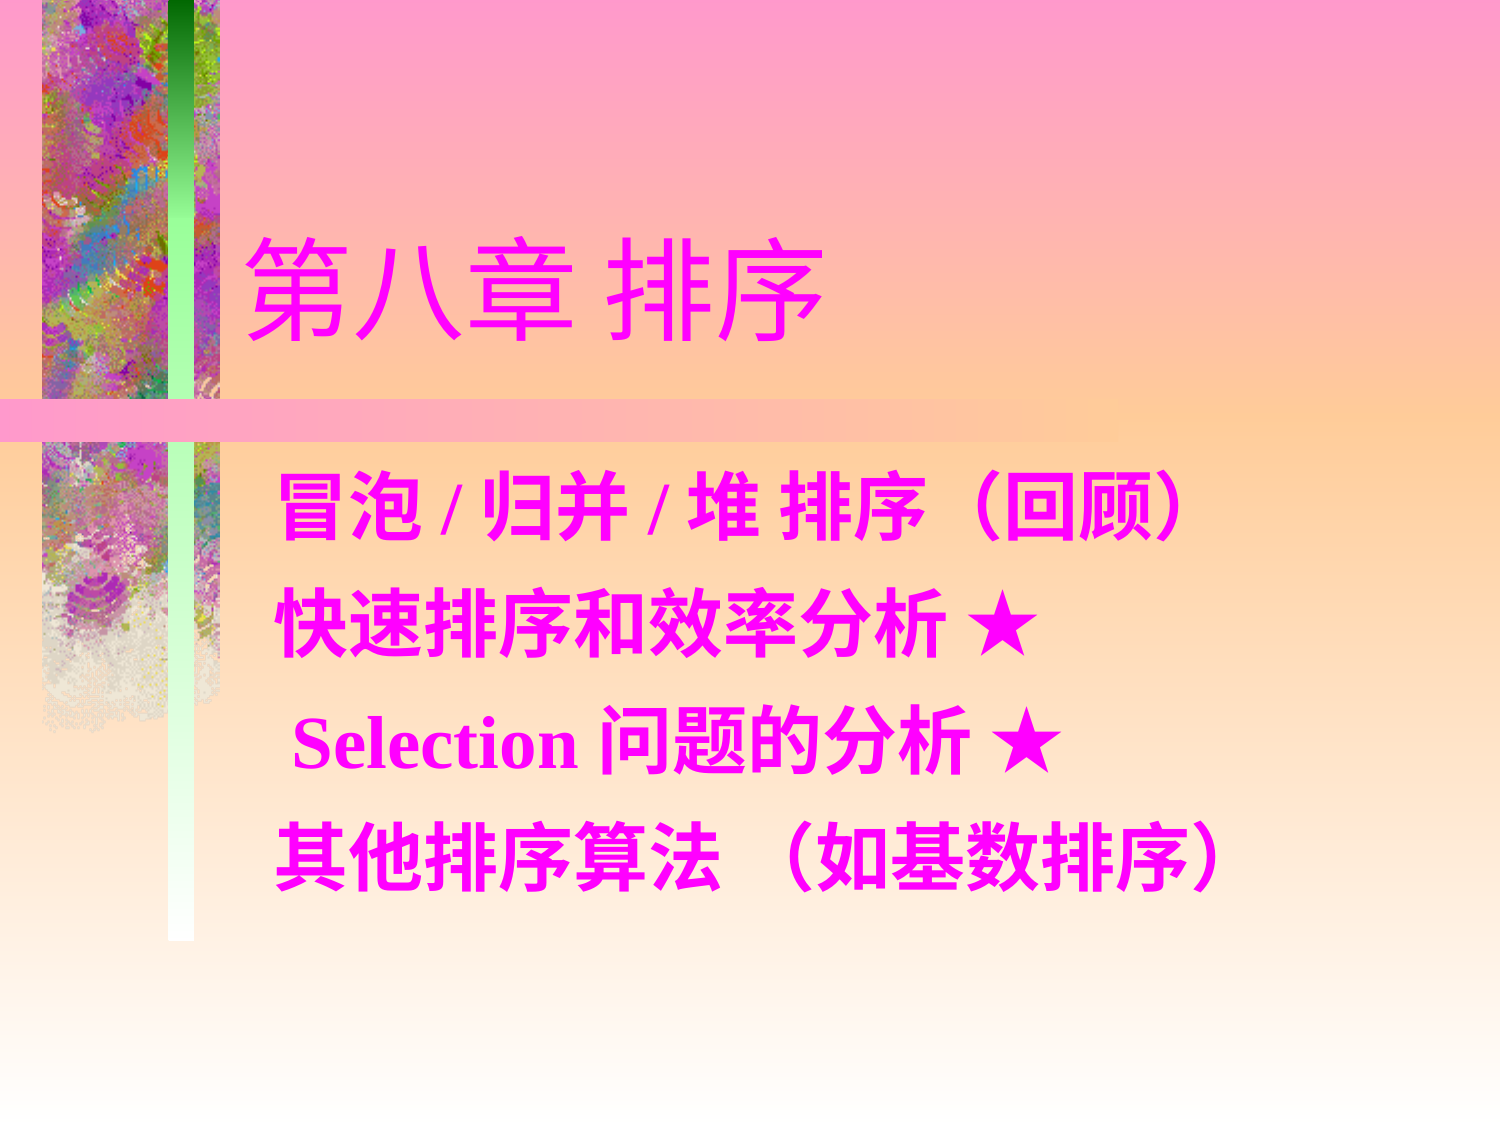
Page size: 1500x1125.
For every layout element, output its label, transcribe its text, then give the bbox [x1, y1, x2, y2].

title 第八章 排序 冒泡/归并/堆 排序（回顾） 快速排序和效率分析 ★ Selection问题的分析 ★ 其他排序算法 （如基数排序） [225, 180, 1319, 900]
picture [194, 442, 220, 821]
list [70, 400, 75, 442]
picture [42, 442, 169, 821]
picture [194, 0, 220, 400]
picture [42, 0, 169, 400]
